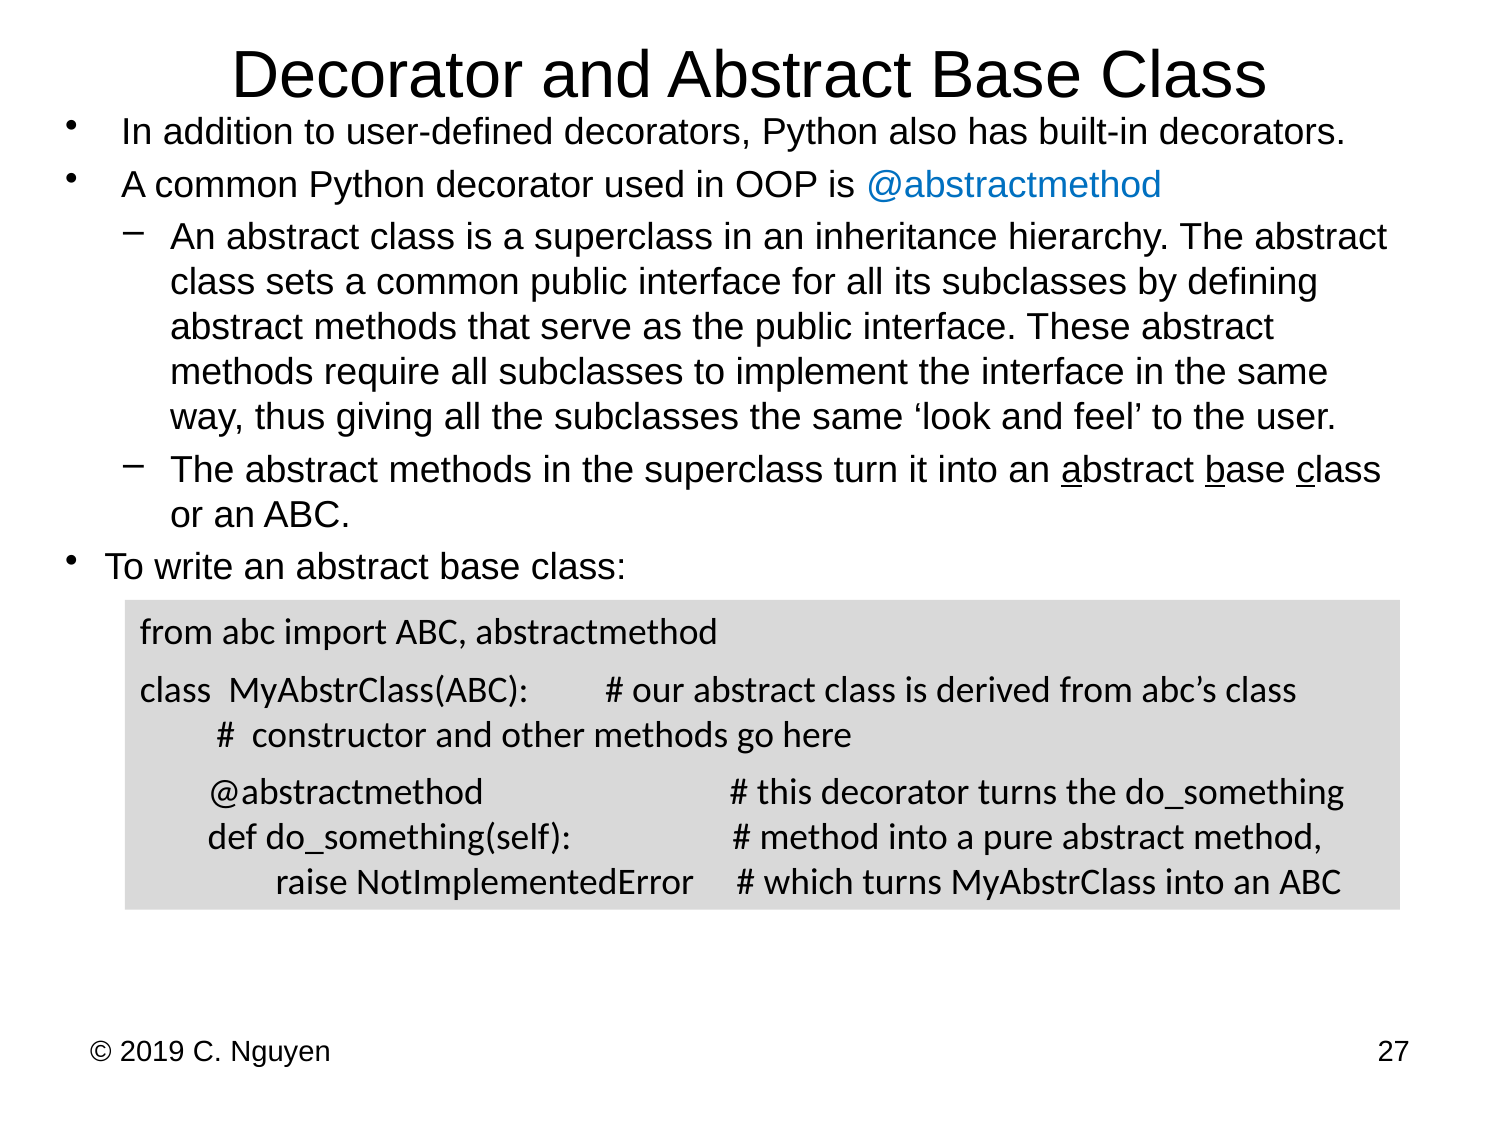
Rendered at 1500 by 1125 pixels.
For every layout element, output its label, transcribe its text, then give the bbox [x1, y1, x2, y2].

title Decorator and Abstract Base Class [74, 12, 1426, 99]
slide_number 27 [1074, 1024, 1426, 1103]
slide_number © 2019 C. Nguyen [74, 1024, 426, 1103]
list In addition to user-defined decorators, Python also has built-in decorators. A common Python decorator used in OOP is @abstractmethod An abstract class is a superclass in an inheritance hierarchy. The abstract class sets a common public interface for all its subclasses by defining abstract methods that serve as the public interface. These abstract methods require all subclasses to implement the interface in the same way, thus giving all the subclasses the same ‘look and feel’ to the user. The abstract methods in the superclass turn it into an abstract base class or an ABC. To write an abstract base class: [49, 99, 1426, 1026]
text_box from abc import ABC, abstractmethod class MyAbstrClass(ABC): # our abstract class is derived from abc’s class # constructor and other methods go here @abstractmethod # this decorator turns the do_something def do_something(self): # method into a pure abstract method, raise NotImplementedError # which turns MyAbstrClass into an ABC [124, 599, 1400, 910]
